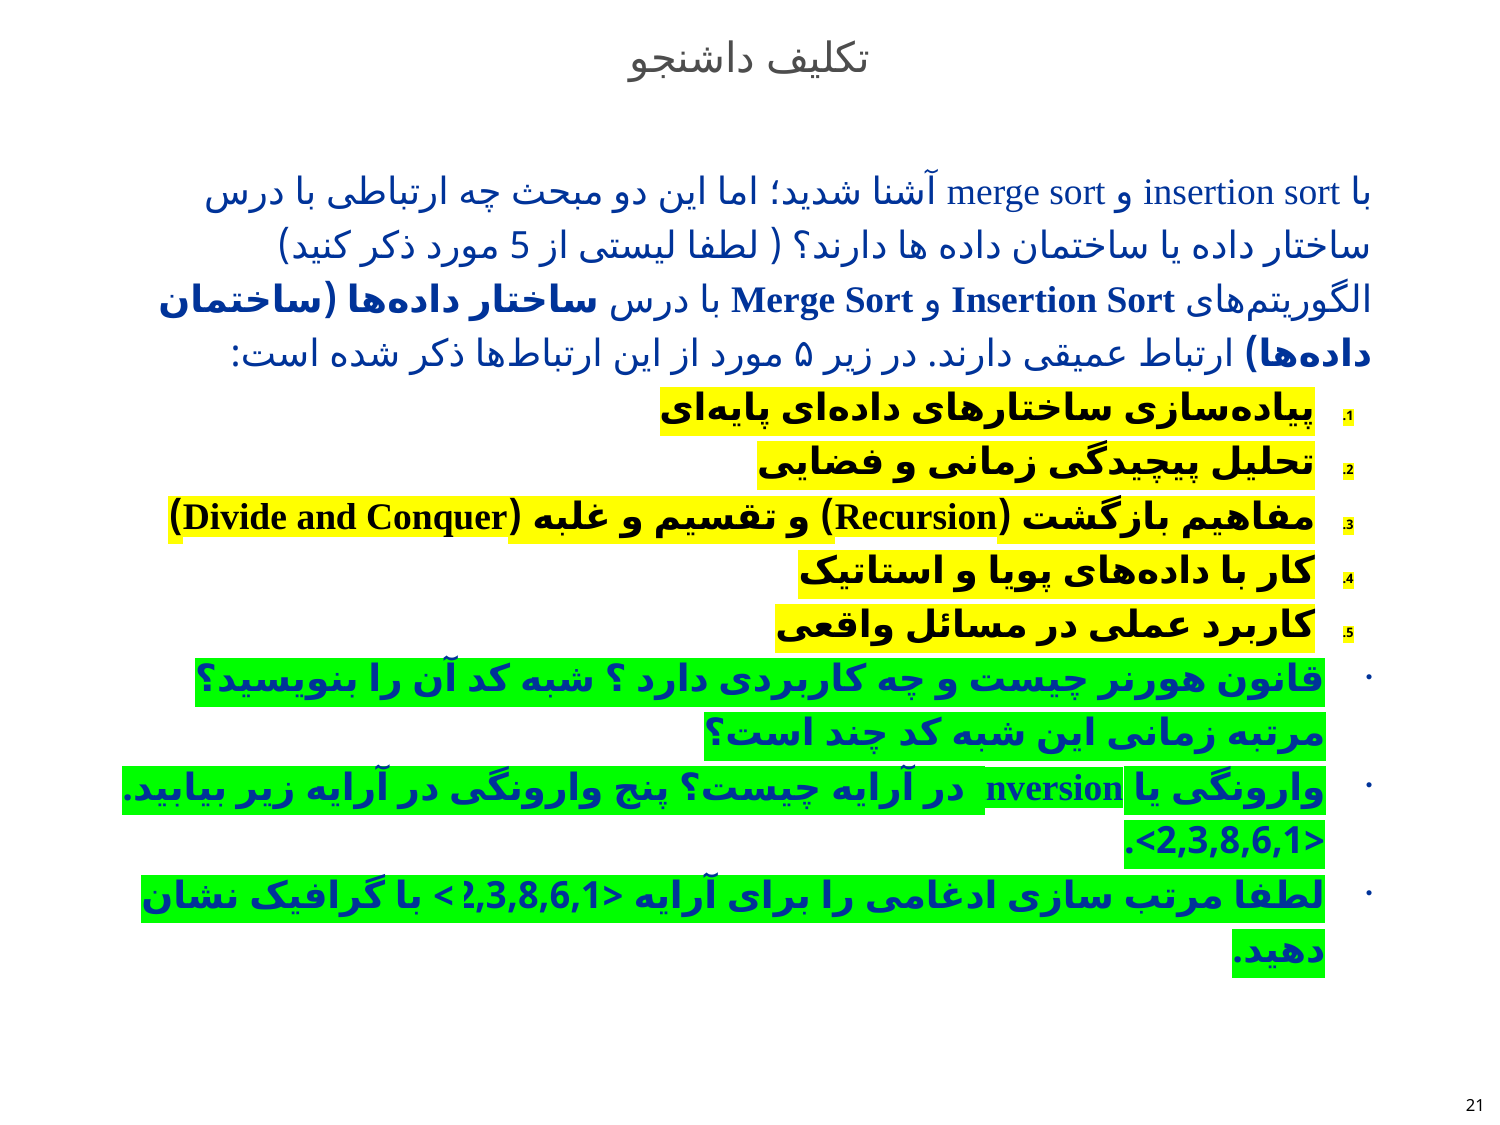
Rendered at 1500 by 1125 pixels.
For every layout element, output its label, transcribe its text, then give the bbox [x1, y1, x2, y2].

slide_number 21 [1187, 1087, 1500, 1125]
list با insertion sort و merge sort آشنا شدید؛ اما این دو مبحث چه ارتباطی با درس ساختار داده یا ساختمان داده ها دارند؟ ( لطفا لیستی از 5 مورد ذکر کنید) الگوریتم‌های Insertion Sort و Merge Sort با درس ساختار داده‌ها (ساختمان داده‌ها) ارتباط عمیقی دارند. در زیر ۵ مورد از این ارتباط‌ها ذکر شده است: پیاده‌سازی ساختارهای داده‌ای پایه‌ای تحلیل پیچیدگی زمانی و فضایی مفاهیم بازگشت (Recursion) و تقسیم و غلبه (Divide and Conquer) کار با داده‌های پویا و استاتیک کاربرد عملی در مسائل واقعی قانون هورنر چیست و چه کاربردی دارد ؟ شبه کد آن را بنویسید؟ مرتبه زمانی این شبه کد چند است؟ وارونگی یا inversion در آرایه چیست؟ پنج وارونگی در آرایه زیر بیابید. <2,3,8,6,1>. لطفا مرتب سازی ادغامی را برای آرایه <2,3,8,6,1> با گرافیک نشان دهید. [99, 149, 1388, 1038]
title تکلیف داشنجو [0, 24, 1500, 101]
